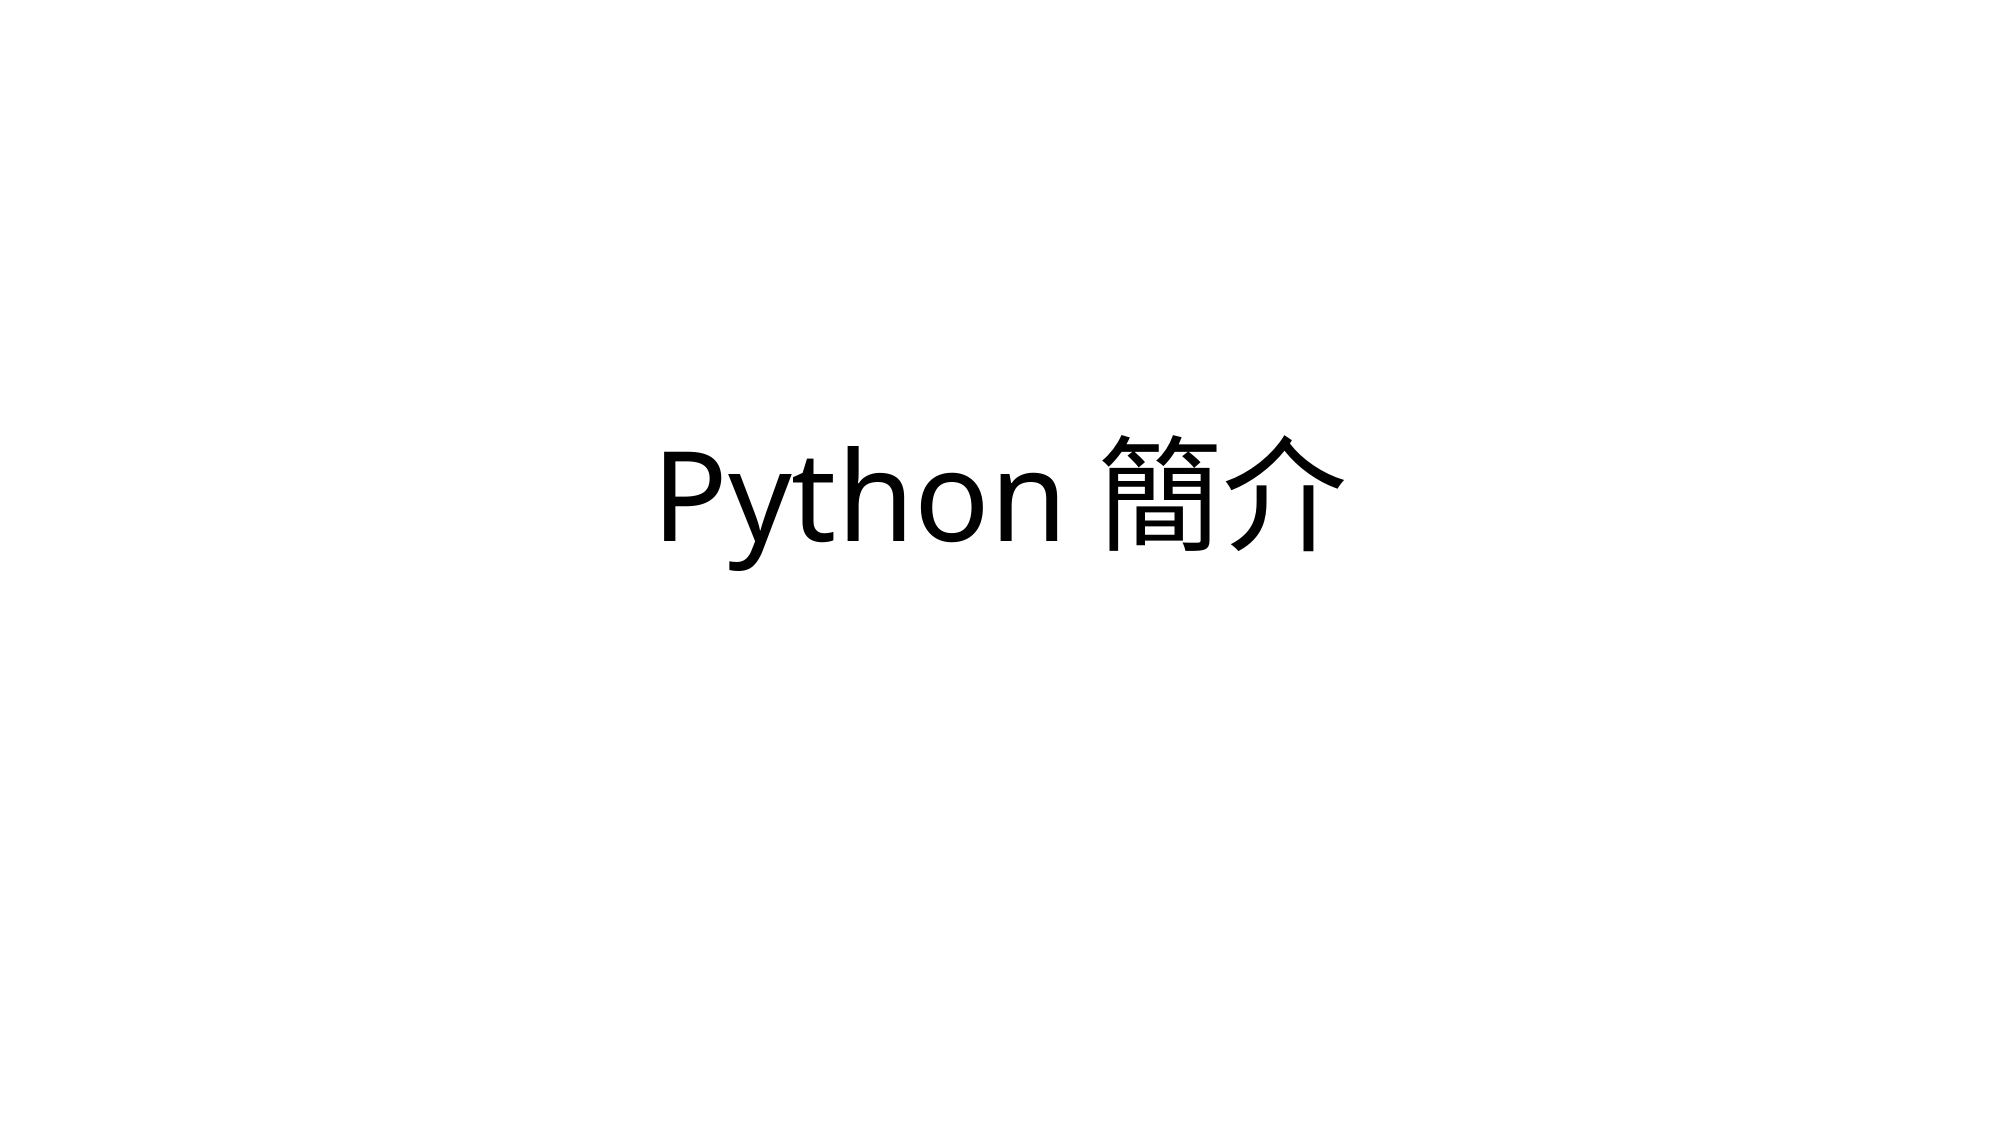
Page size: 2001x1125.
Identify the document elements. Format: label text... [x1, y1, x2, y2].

title Python簡介 [249, 184, 1750, 576]
